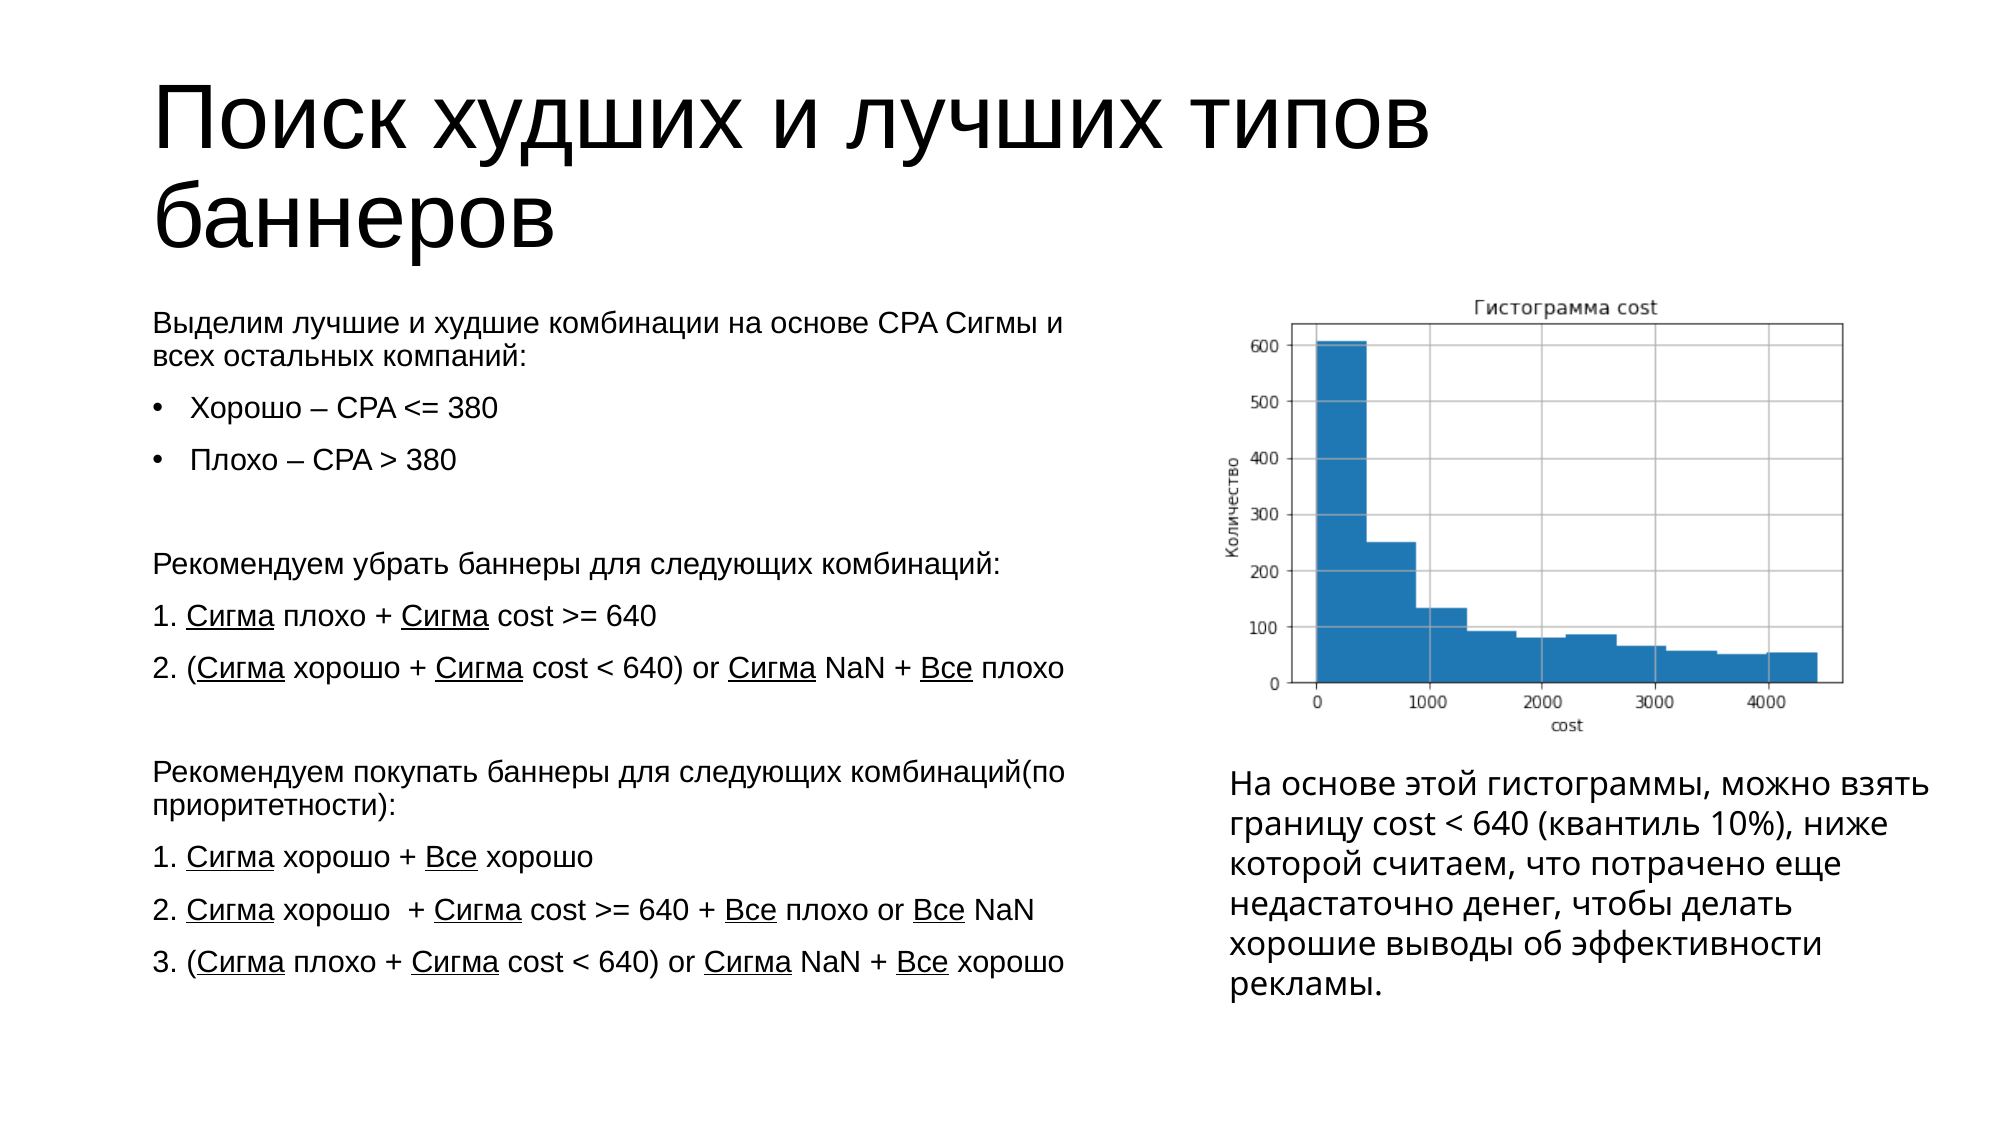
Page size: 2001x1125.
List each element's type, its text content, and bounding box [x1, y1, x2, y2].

list Выделим лучшие и худшие комбинации на основе CPA Сигмы и всех остальных компаний: Хорошо – CPA <= 380 Плохо – CPA > 380 Рекомендуем убрать баннеры для следующих комбинаций: 1. Сигма плохо + Сигма cost >= 640 2. (Сигма хорошо + Сигма cost < 640) or Сигма NaN + Все плохо Рекомендуем покупать баннеры для следующих комбинаций(по приоритетности): 1. Сигма хорошо + Все хорошо 2. Сигма хорошо + Сигма cost >= 640 + Все плохо or Все NaN 3. (Сигма плохо + Сигма cost < 640) or Сигма NaN + Все хорошо [137, 299, 1085, 1014]
title Поиск худших и лучших типов баннеров [137, 59, 1863, 278]
text_box На основе этой гистограммы, можно взять границу cost < 640 (квантиль 10%), ниже которой считаем, что потрачено еще недастаточно денег, чтобы делать хорошие выводы об эффективности рекламы. [1214, 754, 1951, 1010]
picture [1214, 287, 1854, 745]
